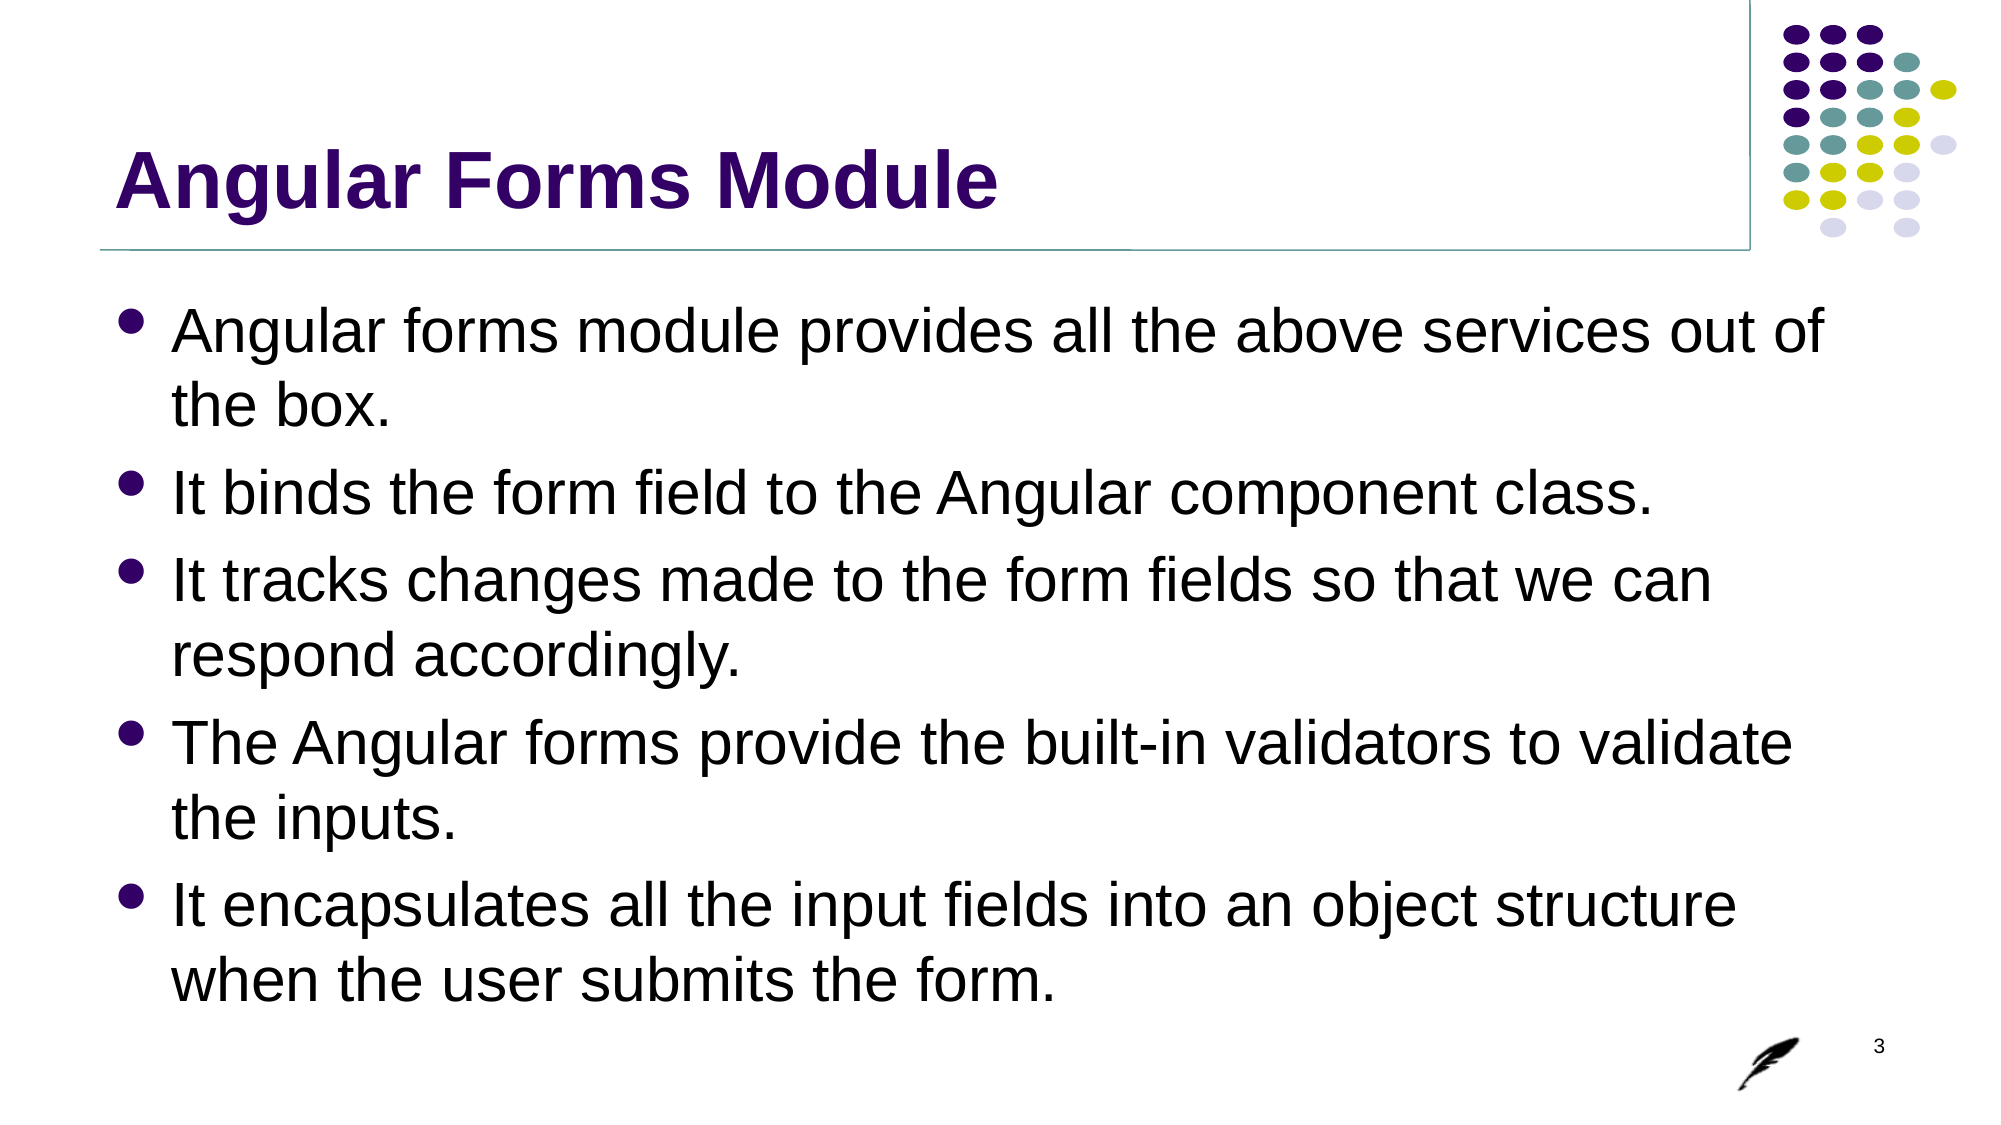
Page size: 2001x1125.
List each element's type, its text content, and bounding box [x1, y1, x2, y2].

slide_number 3 [1433, 1025, 1900, 1100]
title Angular Forms Module [99, 20, 1750, 233]
list Angular forms module provides all the above services out of the box. It binds the form field to the Angular component class. It tracks changes made to the form fields so that we can respond accordingly. The Angular forms provide the built-in validators to validate the inputs. It encapsulates all the input fields into an object structure when the user submits the form. [99, 282, 1900, 1006]
